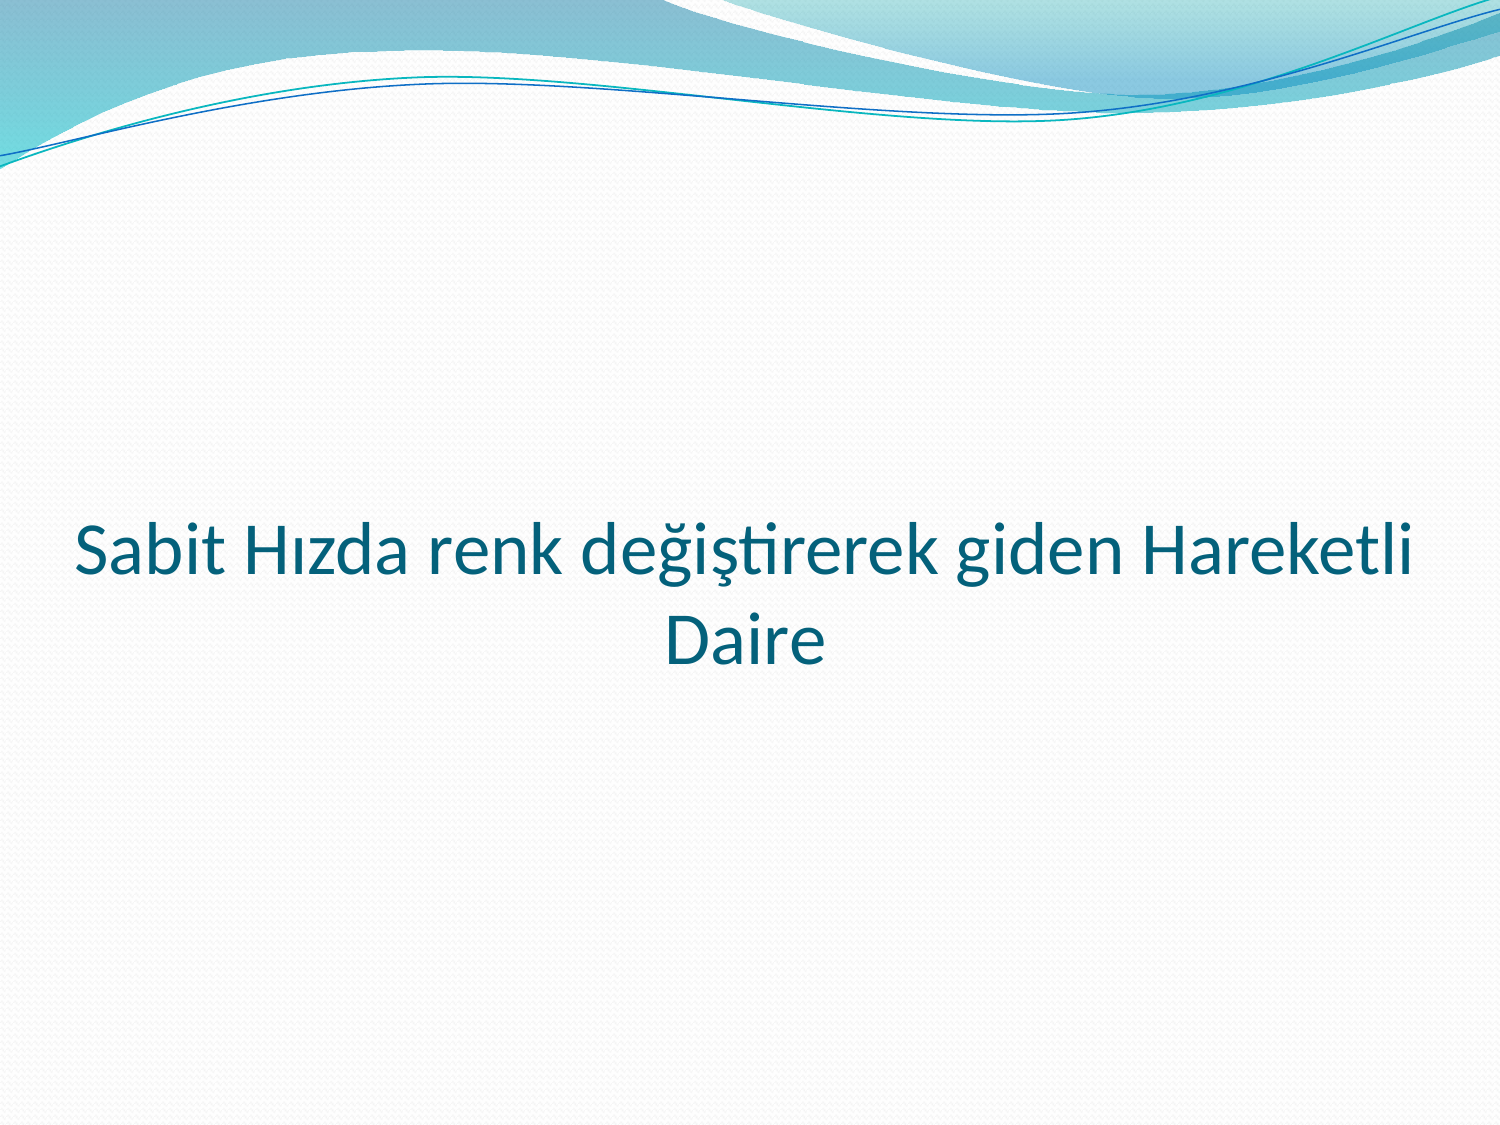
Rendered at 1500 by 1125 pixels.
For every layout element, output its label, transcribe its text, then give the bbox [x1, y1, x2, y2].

title Sabit Hızda renk değiştirerek giden Hareketli Daire [70, 492, 1421, 680]
